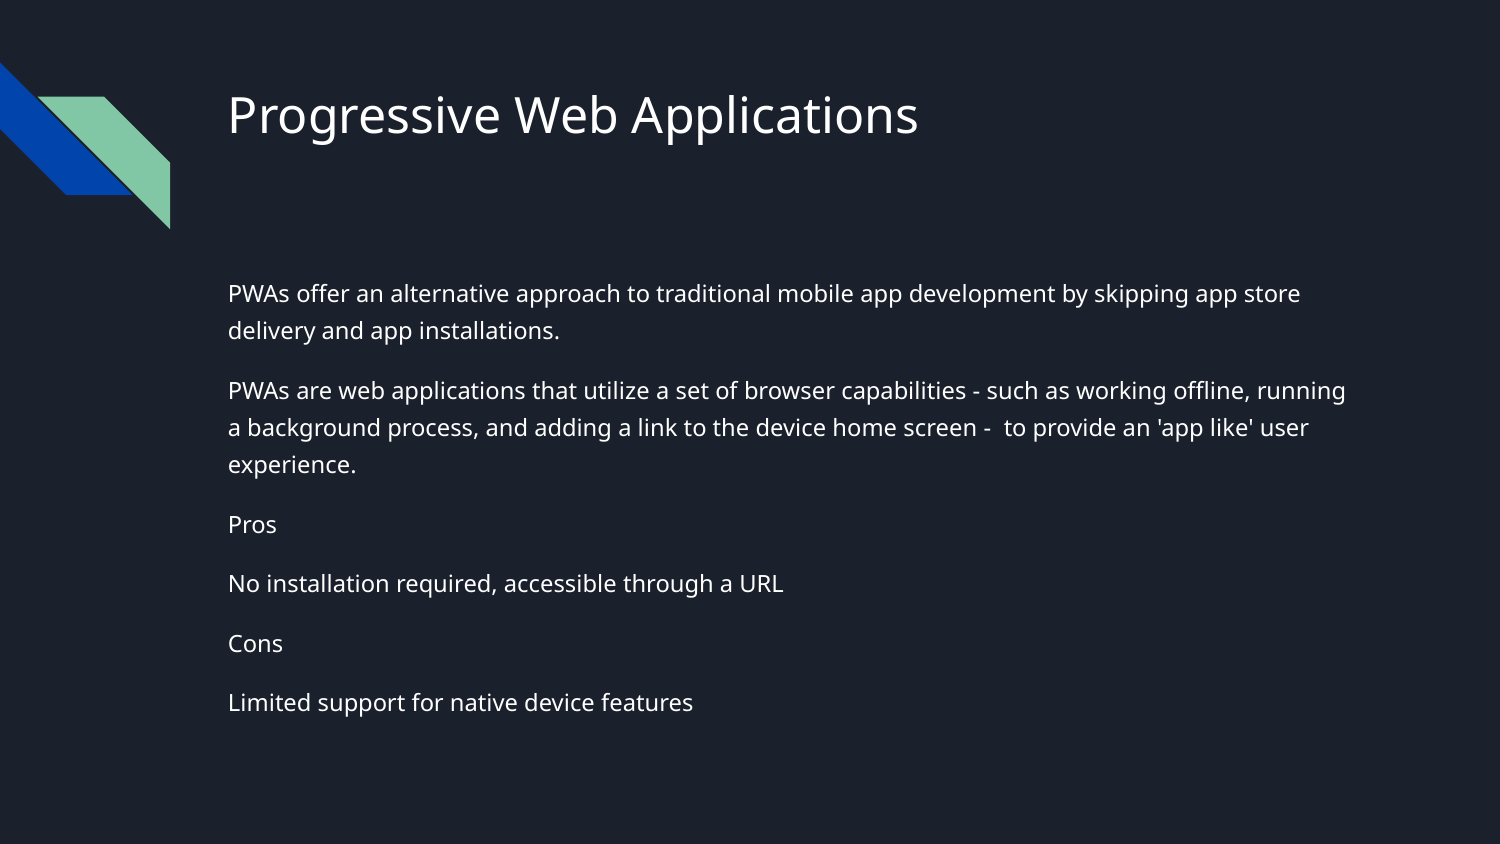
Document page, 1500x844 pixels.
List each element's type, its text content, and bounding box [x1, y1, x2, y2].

title Progressive Web Applications [212, 64, 1368, 215]
list PWAs offer an alternative approach to traditional mobile app development by skipping app store delivery and app installations. PWAs are web applications that utilize a set of browser capabilities - such as working offline, running a background process, and adding a link to the device home screen - to provide an 'app like' user experience. Pros No installation required, accessible through a URL Cons Limited support for native device features [212, 257, 1368, 735]
